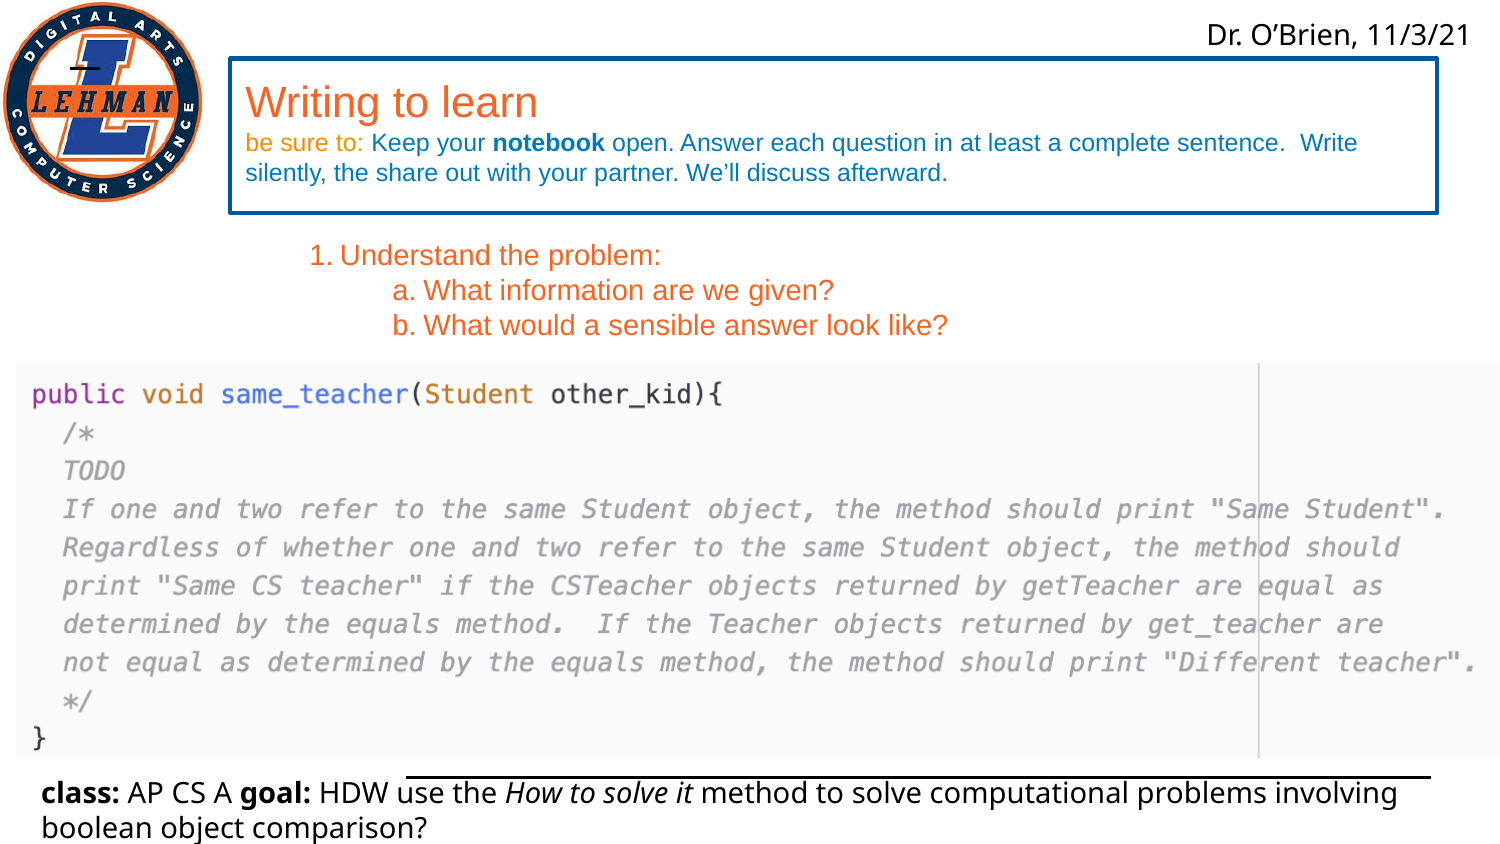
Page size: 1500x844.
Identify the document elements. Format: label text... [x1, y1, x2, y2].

text_box Understand the problem: What information are we given? What would a sensible answer look like? [309, 236, 951, 342]
title Writing to learn be sure to: Keep your notebook open. Answer each question in at least a complete sentence. Write silently, the share out with your partner. We’ll discuss afterward. [229, 58, 1438, 214]
picture [0, 0, 204, 204]
picture [16, 363, 1500, 758]
